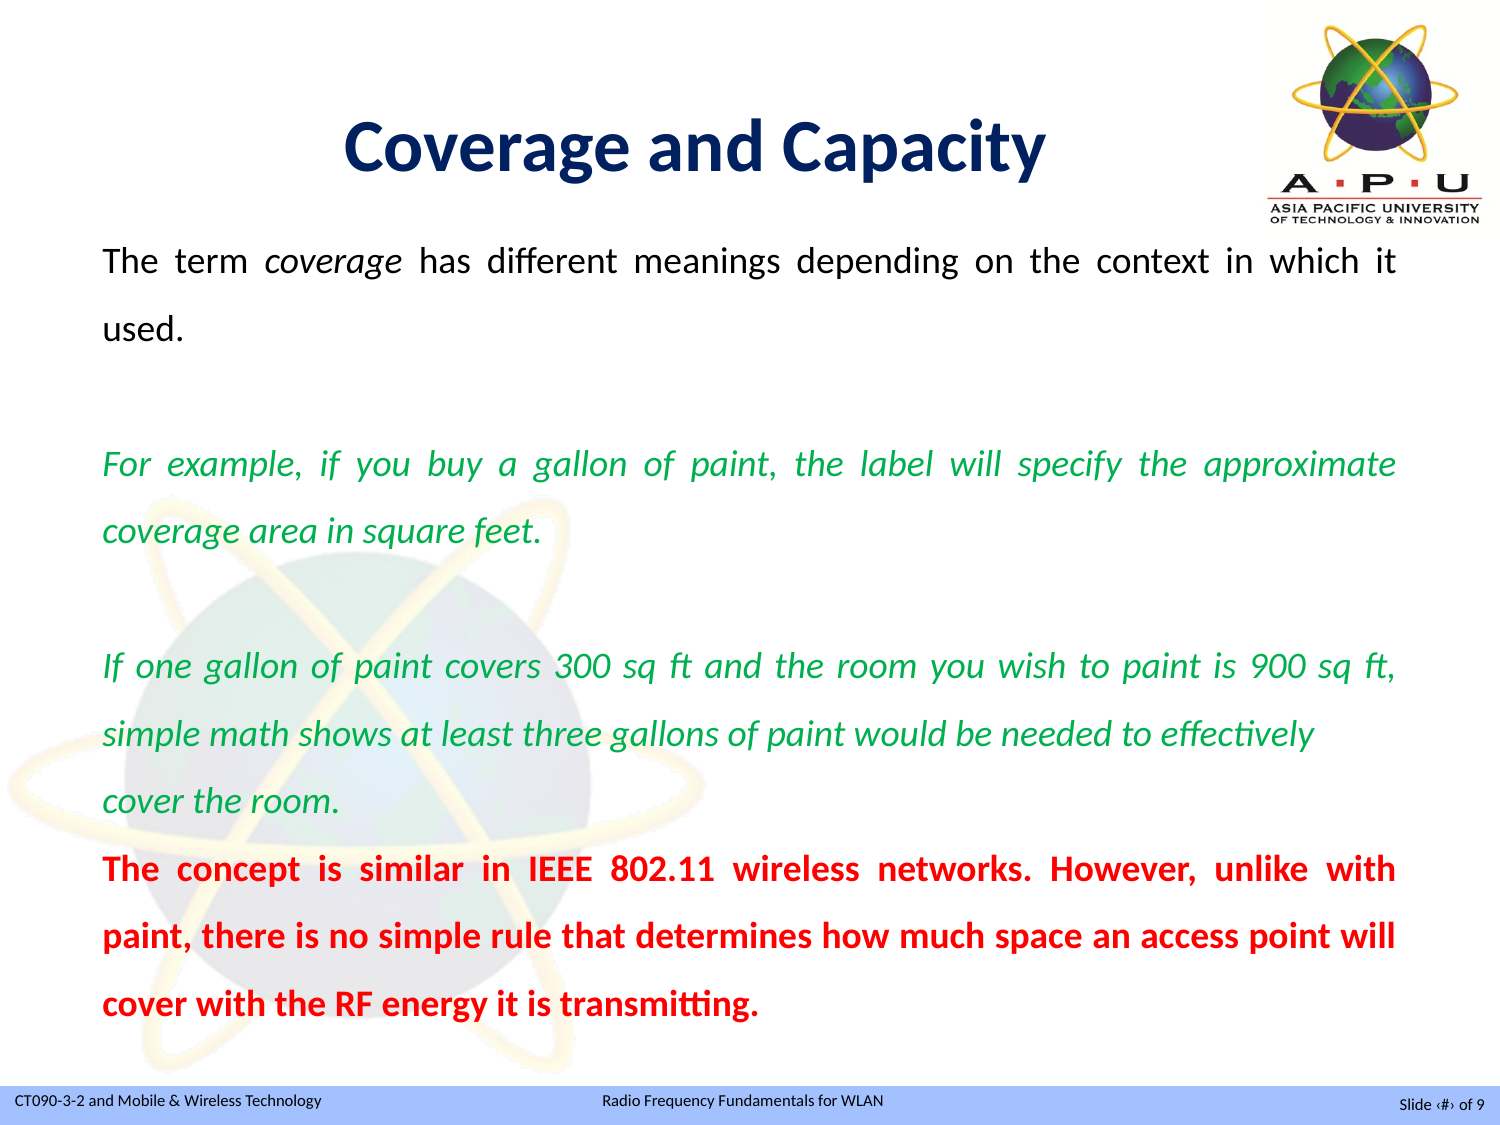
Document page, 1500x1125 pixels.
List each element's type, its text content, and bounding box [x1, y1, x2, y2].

text_box The term coverage has different meanings depending on the context in which it used. For example, if you buy a gallon of paint, the label will specify the approximate coverage area in square feet. If one gallon of paint covers 300 sq ft and the room you wish to paint is 900 sq ft, simple math shows at least three gallons of paint would be needed to effectively cover the room. The concept is similar in IEEE 802.11 wireless networks. However, unlike with paint, there is no simple rule that determines how much space an access point will cover with the RF energy it is transmitting. [87, 206, 1413, 1031]
footer Slide ‹#› of 9 [1024, 1086, 1500, 1125]
text_box Coverage and Capacity [27, 76, 1366, 207]
picture [1251, 0, 1500, 249]
